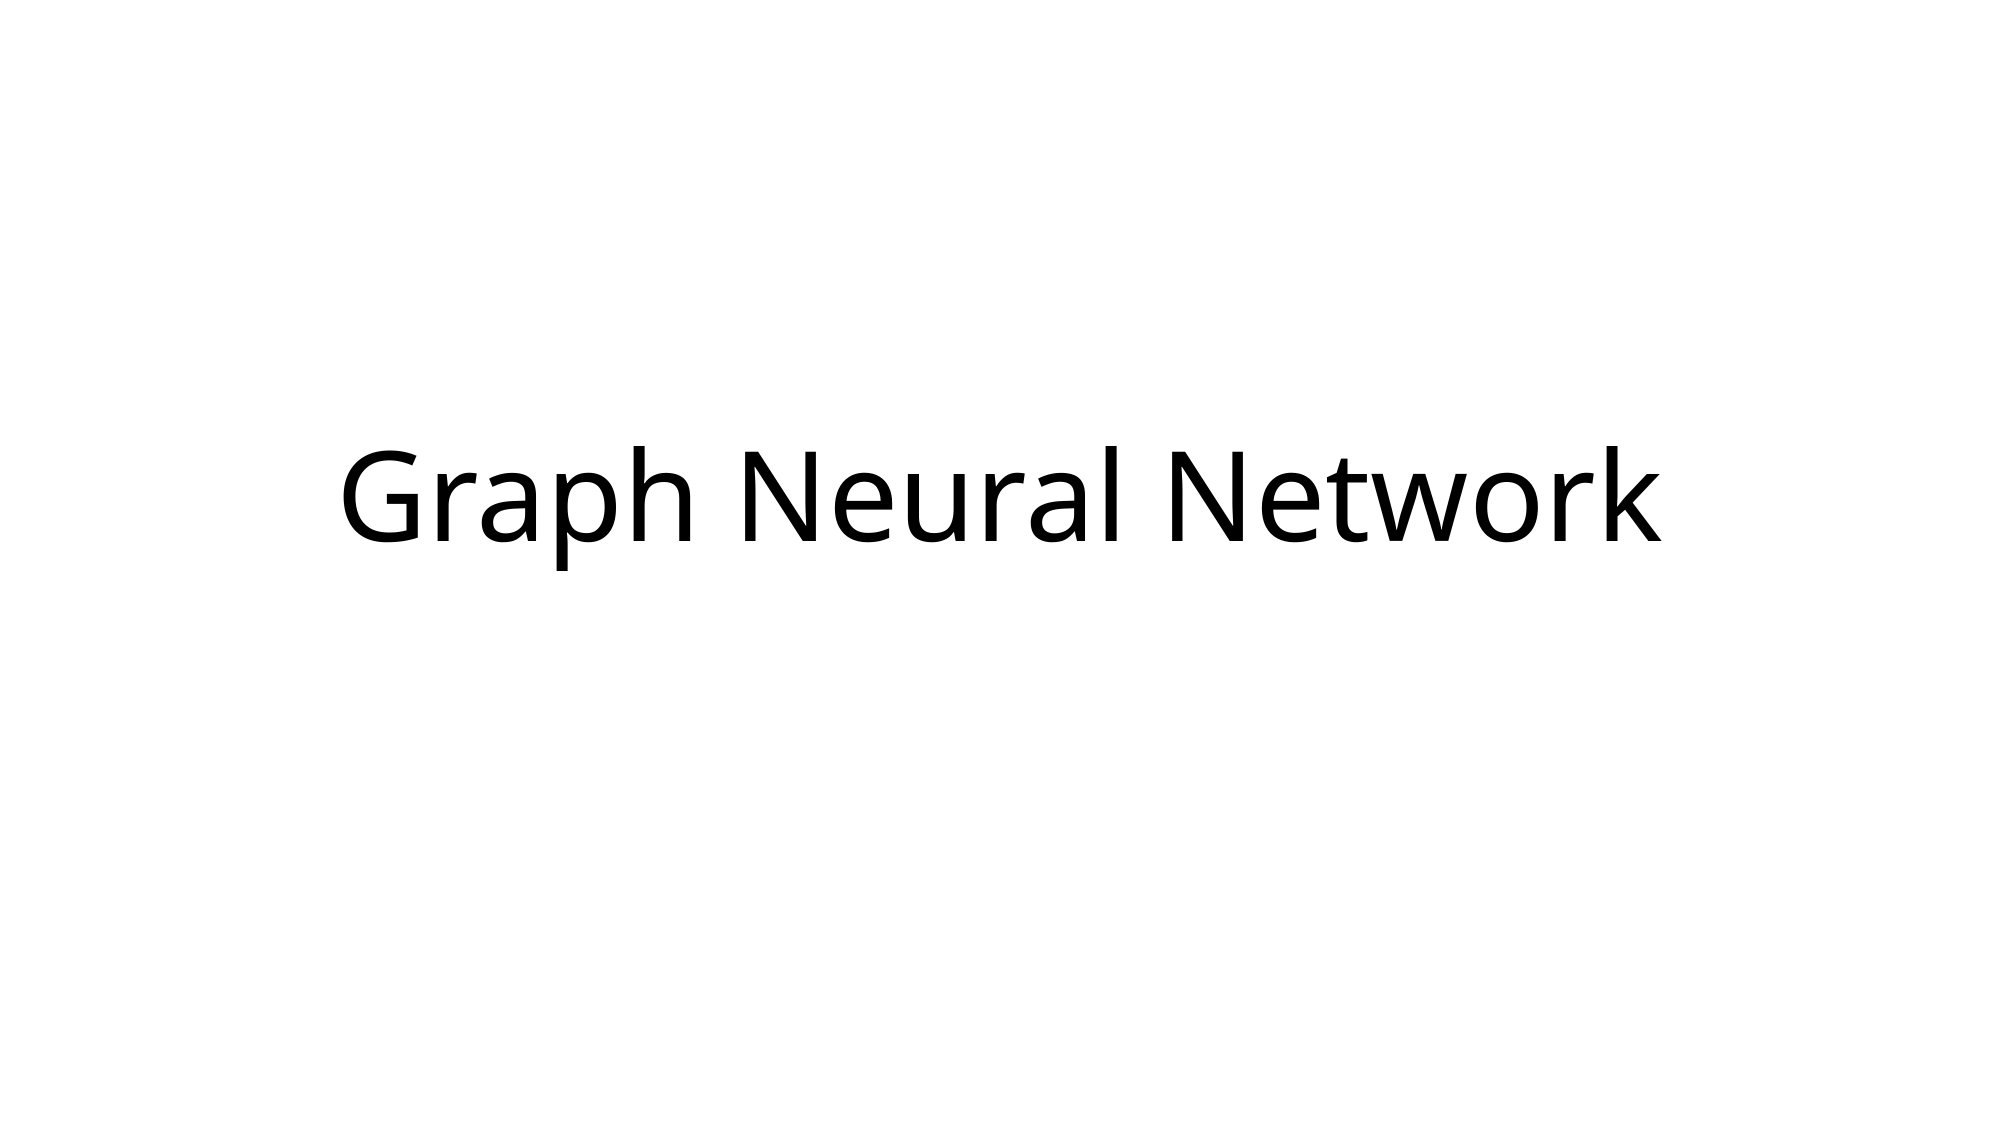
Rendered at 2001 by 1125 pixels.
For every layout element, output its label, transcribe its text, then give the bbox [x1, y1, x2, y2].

title Graph Neural Network [249, 184, 1750, 576]
